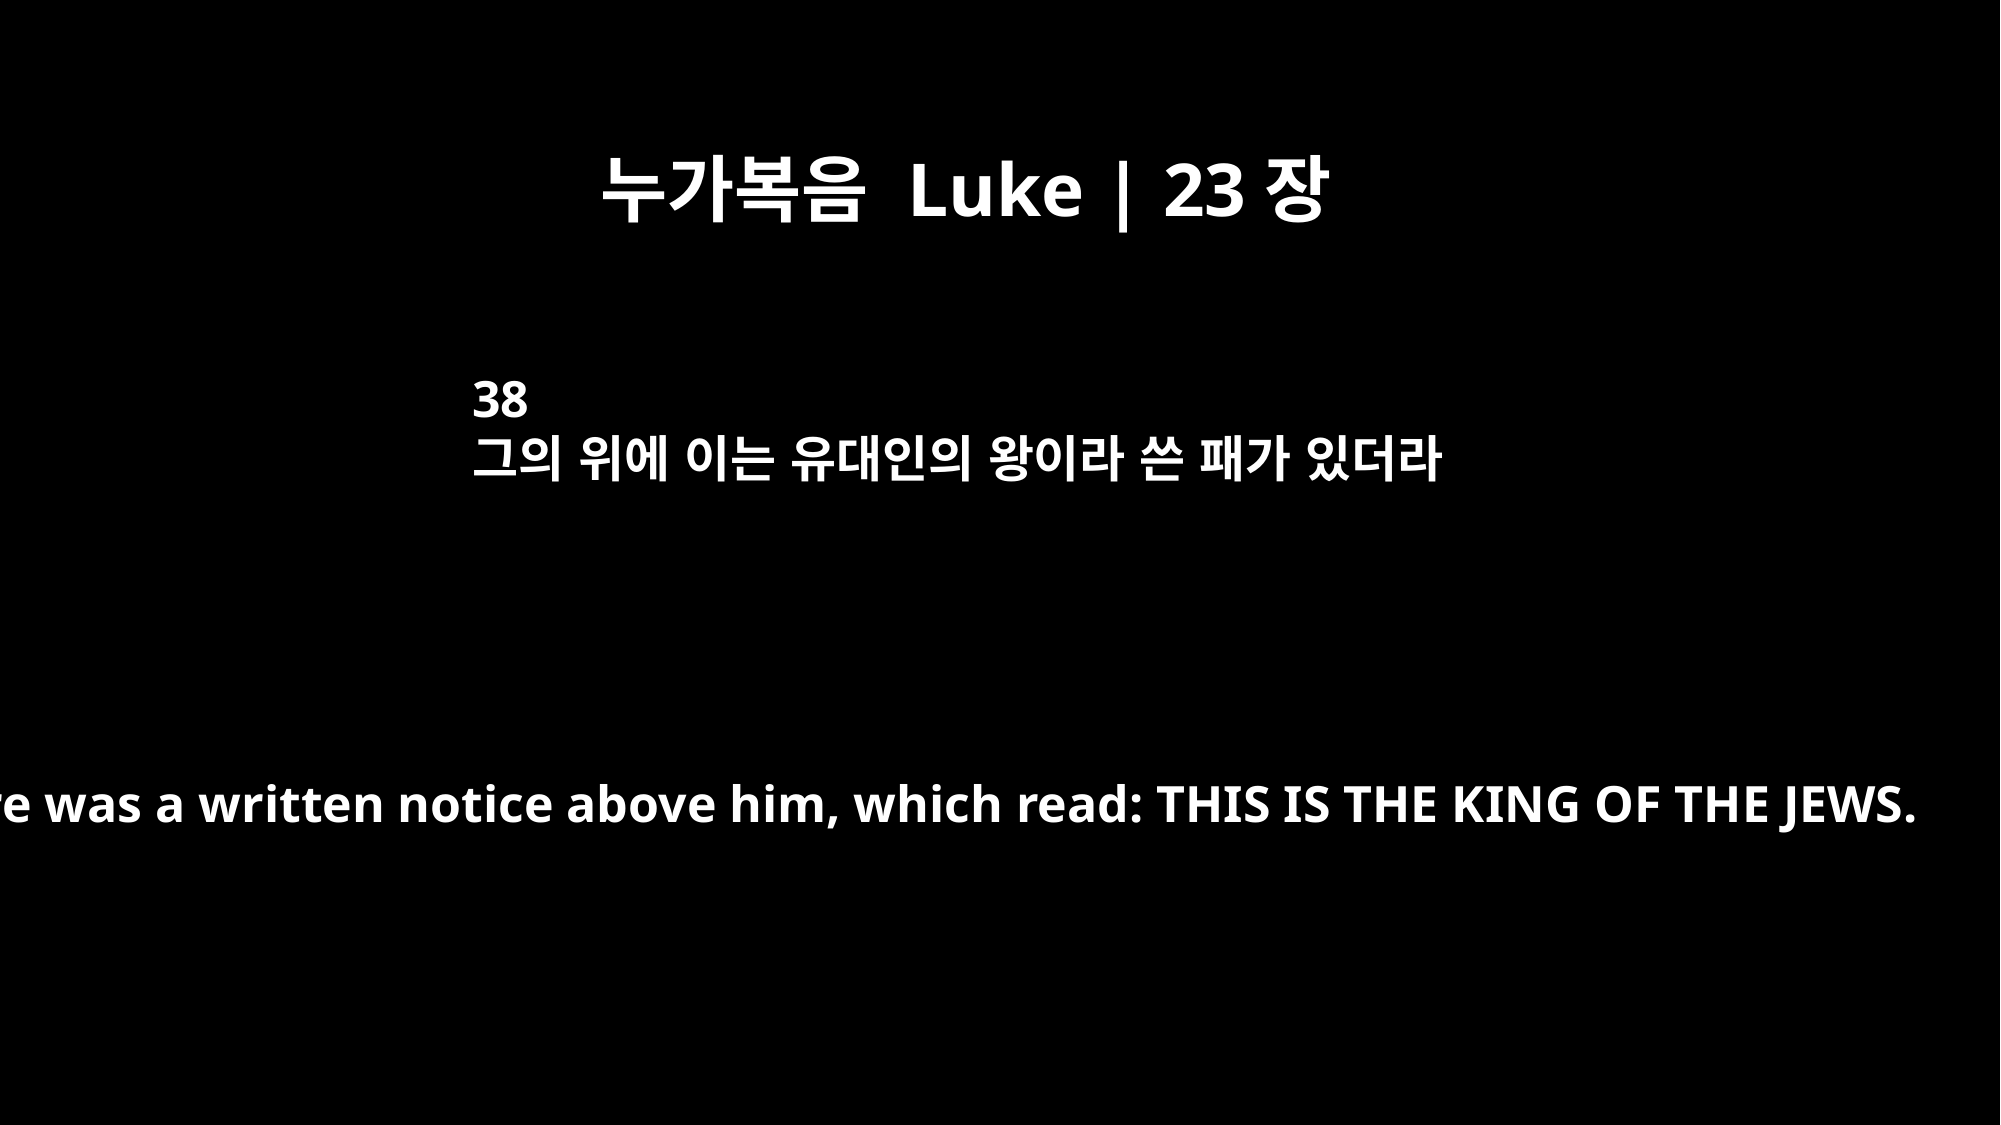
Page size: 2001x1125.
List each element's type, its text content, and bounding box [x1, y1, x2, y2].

text_box 누가복음 Luke | 23장 [585, 136, 1347, 239]
text_box 38 그의 위에 이는 유대인의 왕이라 쓴 패가 있더라 [457, 359, 1460, 495]
text_box There was a written notice above him, which read: THIS IS THE KING OF THE JEWS. [0, 764, 1934, 840]
